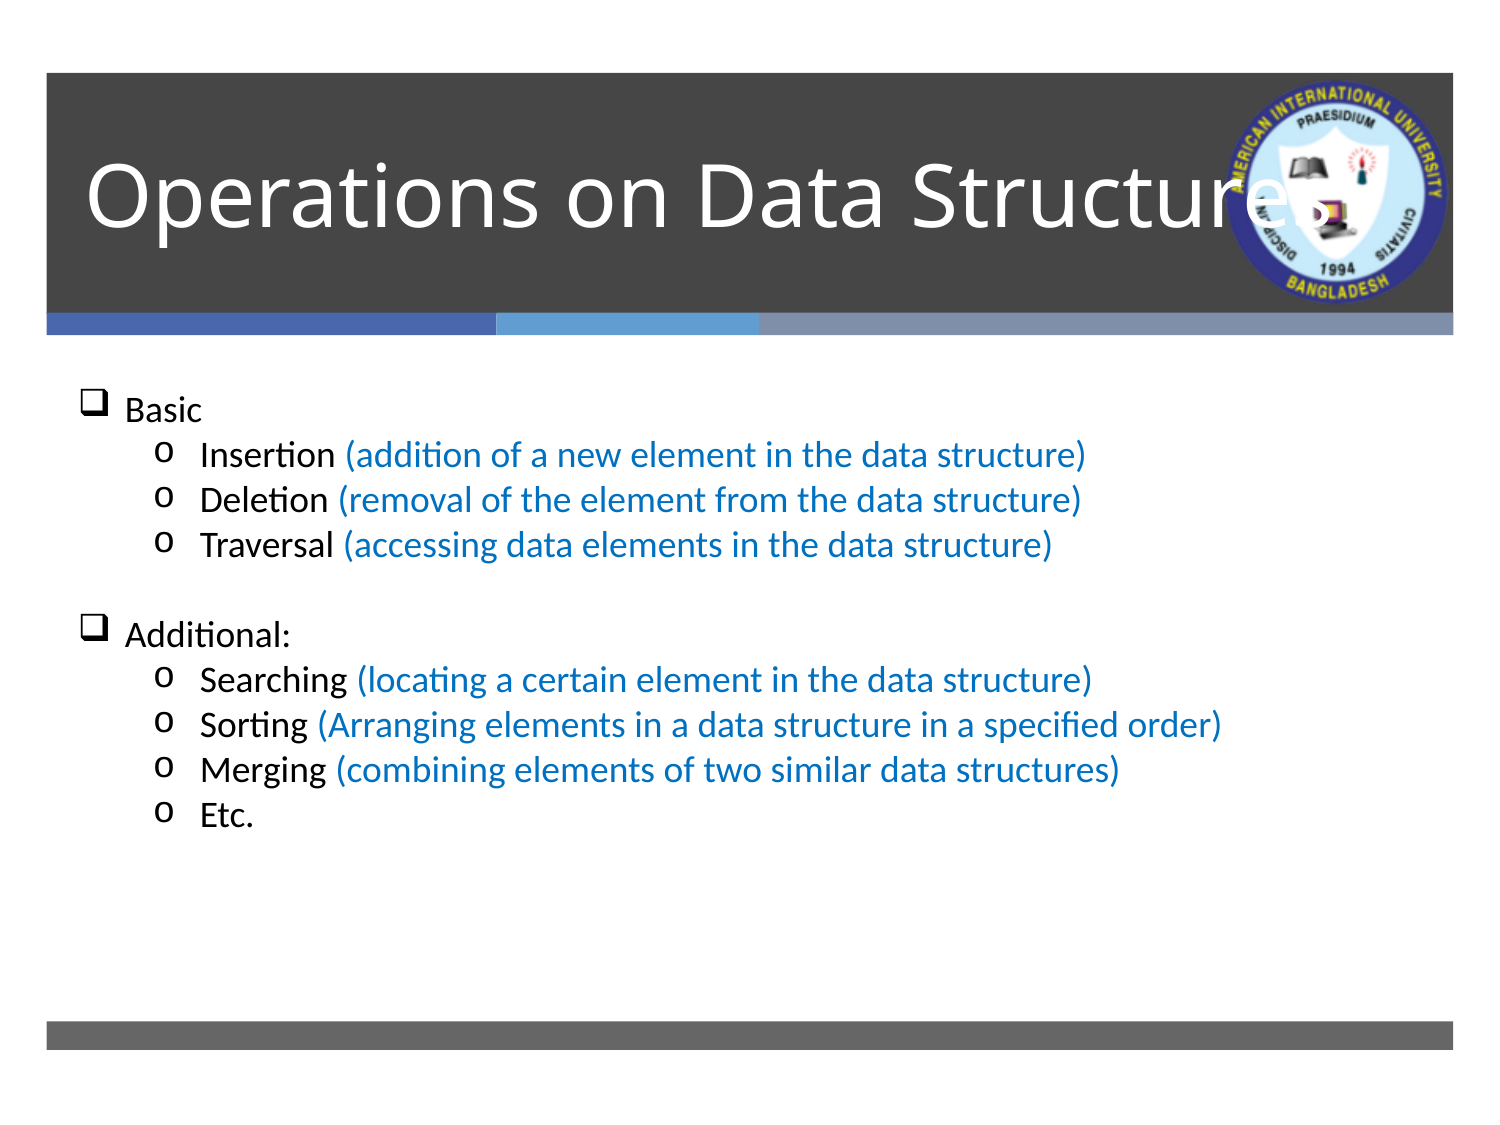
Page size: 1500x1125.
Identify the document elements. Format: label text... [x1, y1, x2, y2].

title Operations on Data Structures [69, 73, 1351, 253]
text_box Basic Insertion (addition of a new element in the data structure) Deletion (removal of the element from the data structure) Traversal (accessing data elements in the data structure) Additional: Searching (locating a certain element in the data structure) Sorting (Arranging elements in a data structure in a specified order) Merging (combining elements of two similar data structures) Etc. [63, 377, 1436, 843]
picture [1220, 75, 1454, 310]
